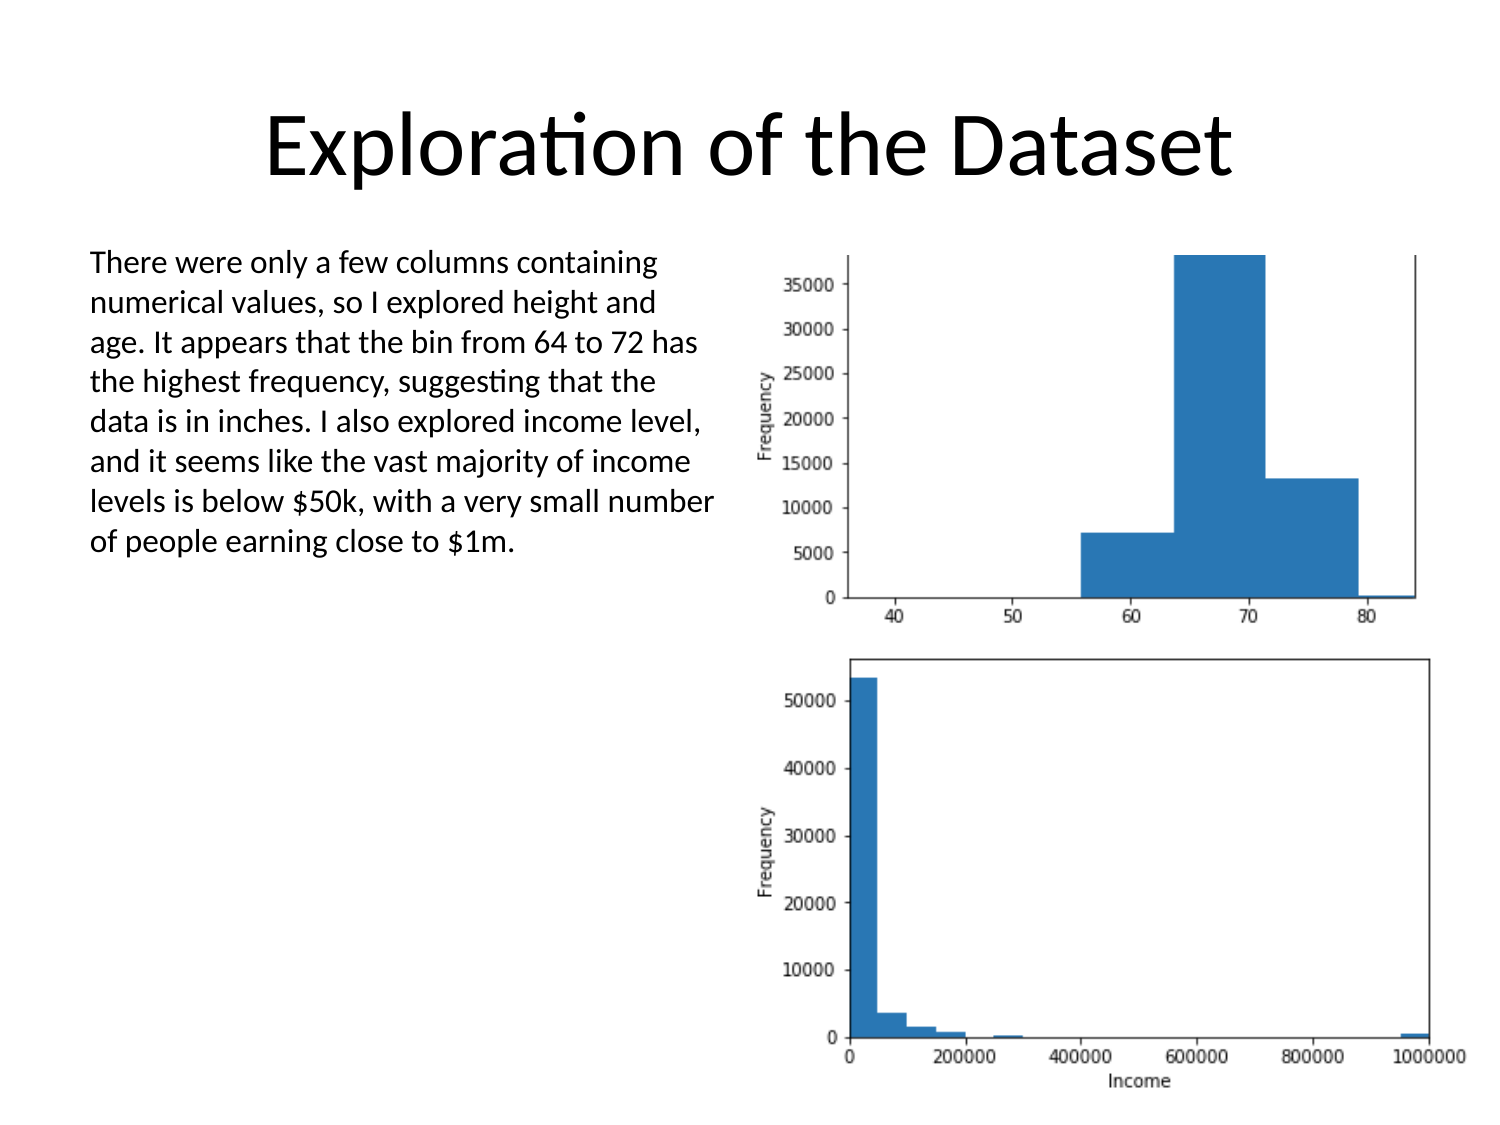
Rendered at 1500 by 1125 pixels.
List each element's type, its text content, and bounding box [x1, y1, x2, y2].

title Exploration of the Dataset [75, 45, 1425, 233]
picture [751, 652, 1475, 1101]
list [751, 254, 1426, 626]
text_box There were only a few columns containing numerical values, so I explored height and age. It appears that the bin from 64 to 72 has the highest frequency, suggesting that the data is in inches. I also explored income level, and it seems like the vast majority of income levels is below $50k, with a very small number of people earning close to $1m. [75, 232, 732, 567]
